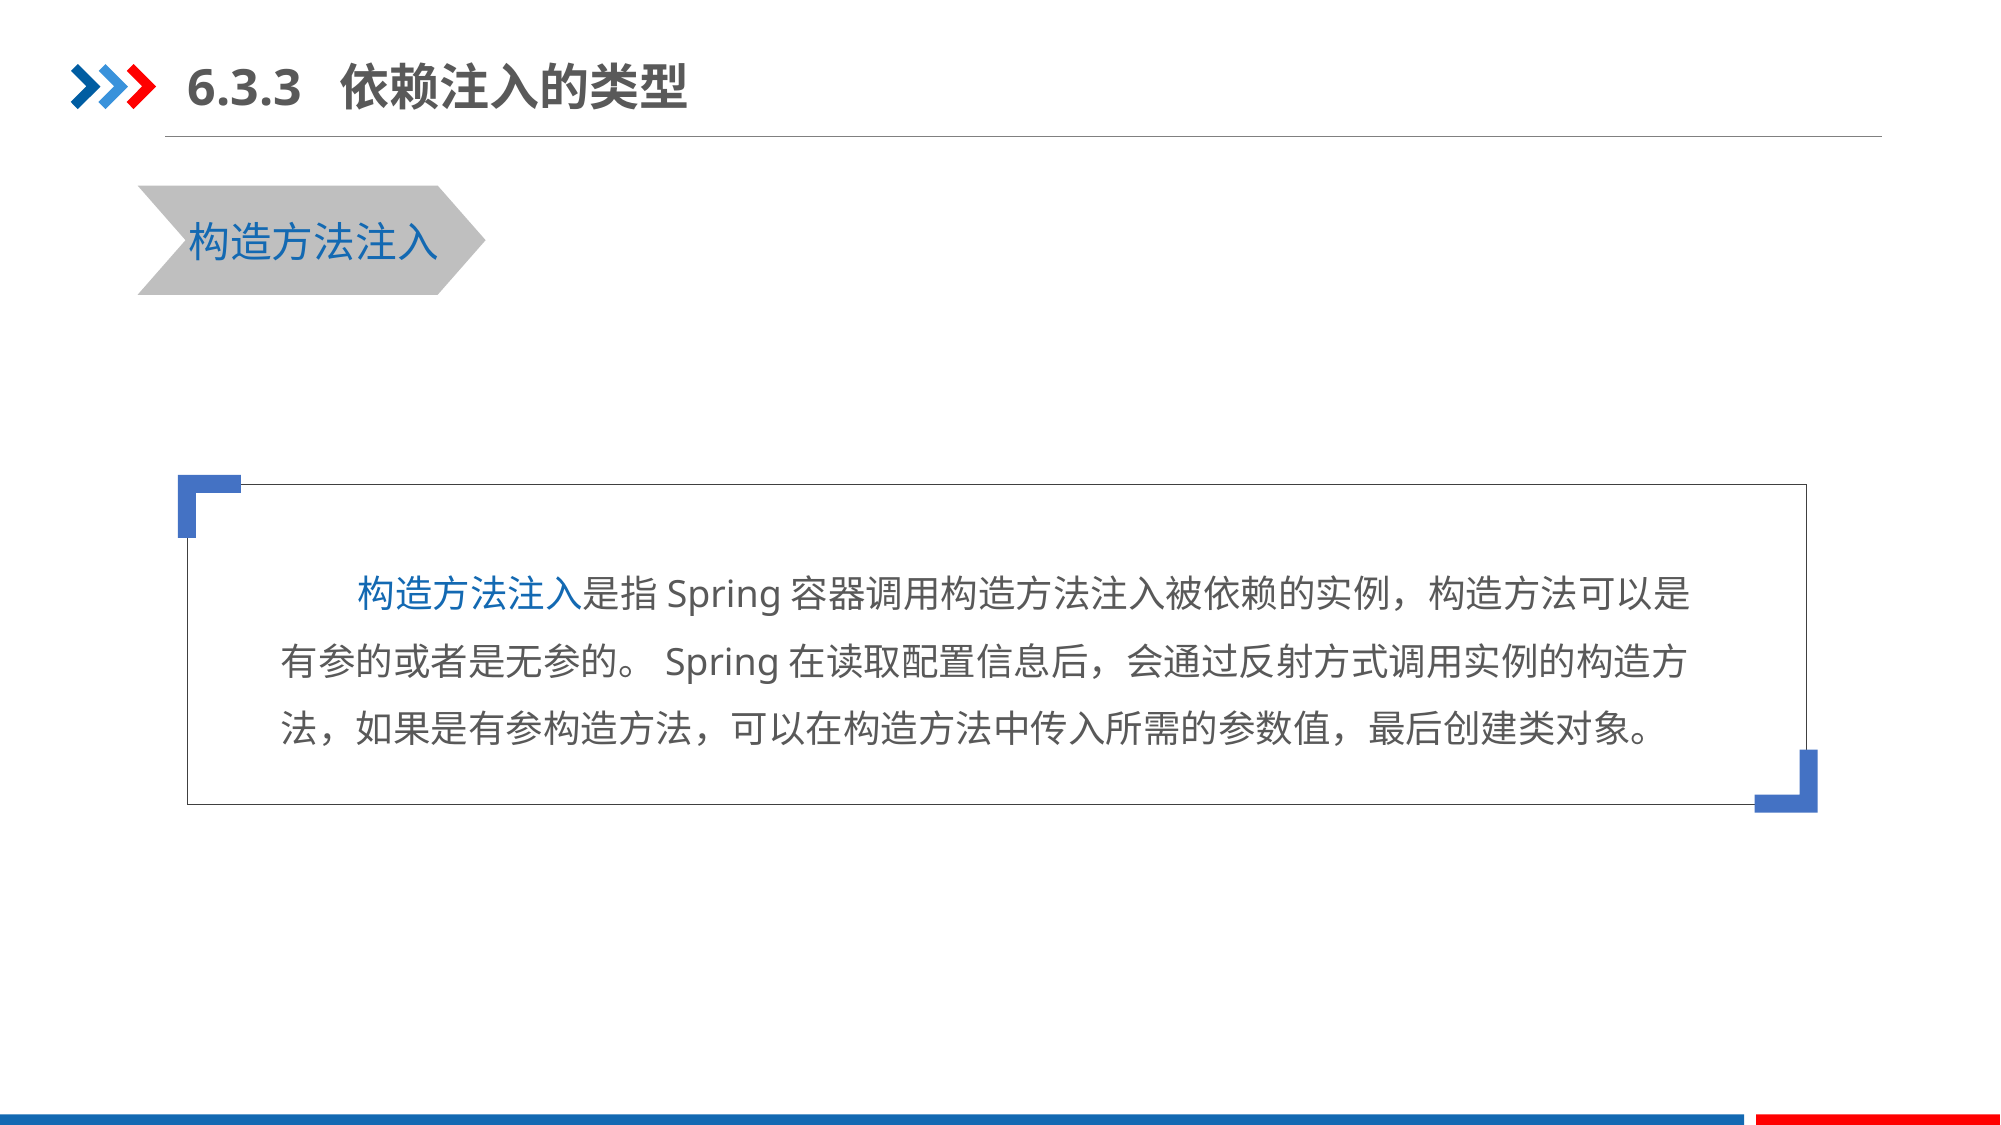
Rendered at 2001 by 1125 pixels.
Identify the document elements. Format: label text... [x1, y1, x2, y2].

text_box [187, 483, 1807, 805]
text_box 构造方法注入 [173, 208, 454, 274]
text_box 6.3.3 依赖注入的类型 [187, 43, 730, 127]
text_box [137, 185, 486, 295]
text_box [177, 474, 242, 539]
text_box [1753, 748, 1819, 814]
